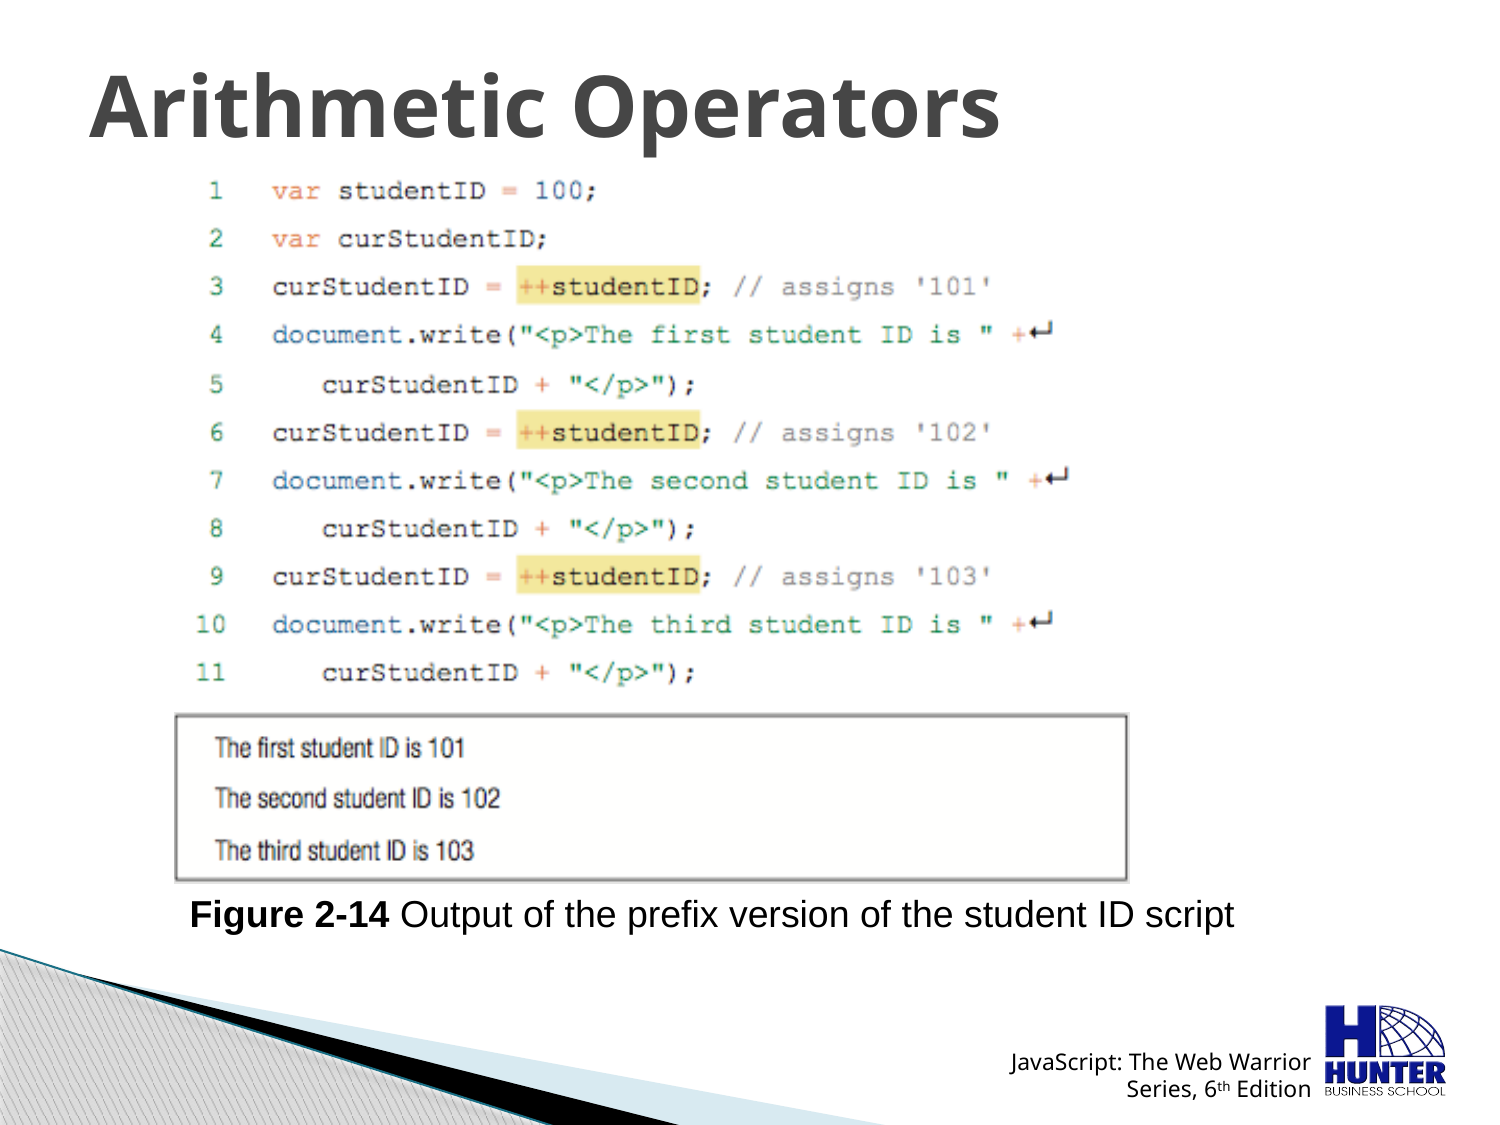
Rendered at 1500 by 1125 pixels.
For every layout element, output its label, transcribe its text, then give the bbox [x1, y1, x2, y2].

picture [1325, 1005, 1446, 1097]
picture [174, 712, 1130, 884]
picture [187, 166, 1105, 701]
text_box Arithmetic Operators [74, 45, 1425, 233]
text_box Figure 2-14 Output of the prefix version of the student ID script [174, 882, 1288, 942]
